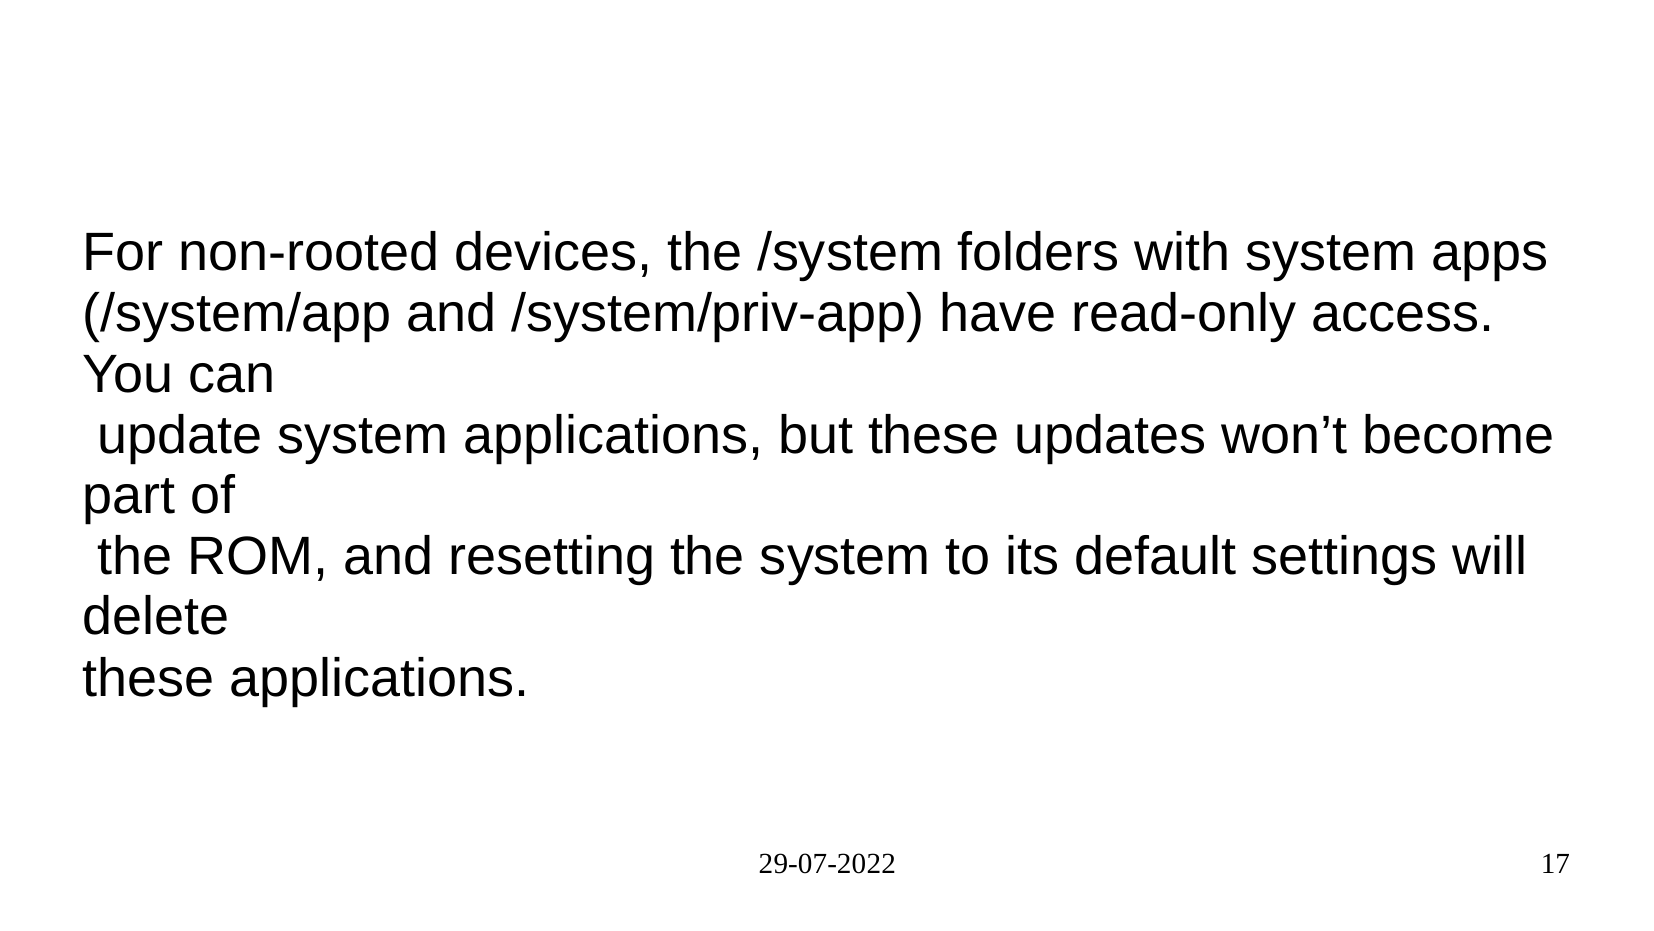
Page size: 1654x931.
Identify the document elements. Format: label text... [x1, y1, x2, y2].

slide_number 17 [1185, 847, 1571, 911]
footer 29-07-2022 [565, 847, 1090, 911]
text_box [0, 160, 1654, 806]
